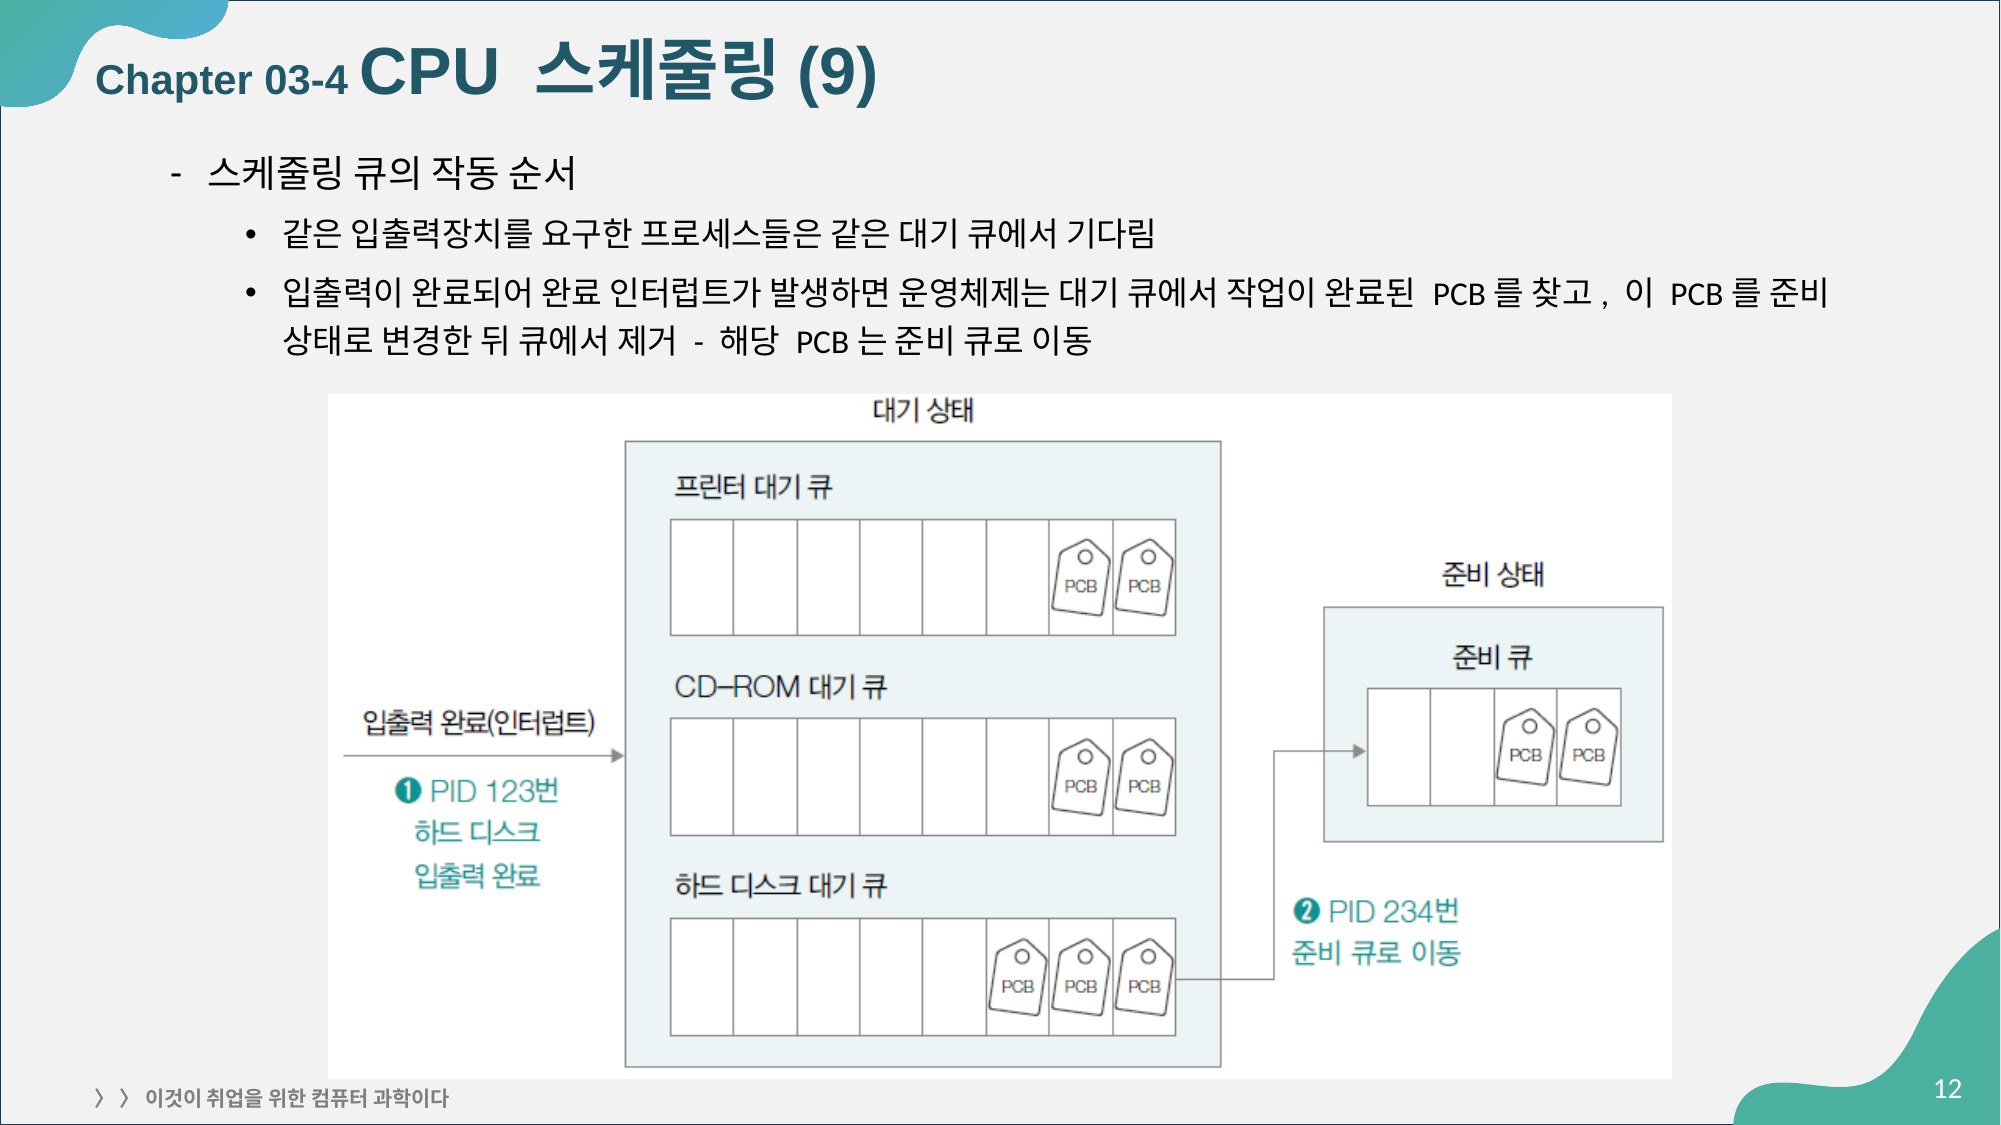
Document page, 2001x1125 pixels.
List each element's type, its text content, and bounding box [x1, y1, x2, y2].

footer 〉 〉 이것이 취업을 위한 컴퓨터 과학이다 [79, 1078, 755, 1114]
title Chapter 03-4 CPU 스케줄링(9) [79, 17, 1931, 128]
slide_number ‹#› [1917, 1061, 1984, 1122]
list 스케줄링 큐의 작동 순서 같은 입출력장치를 요구한 프로세스들은 같은 대기 큐에서 기다림 입출력이 완료되어 완료 인터럽트가 발생하면 운영체제는 대기 큐에서 작업이 완료된 PCB를 찾고, 이 PCB를 준비 상태로 변경한 뒤 큐에서 제거 - 해당 PCB는 준비 큐로 이동 [79, 133, 1931, 1035]
picture [327, 393, 1672, 1079]
